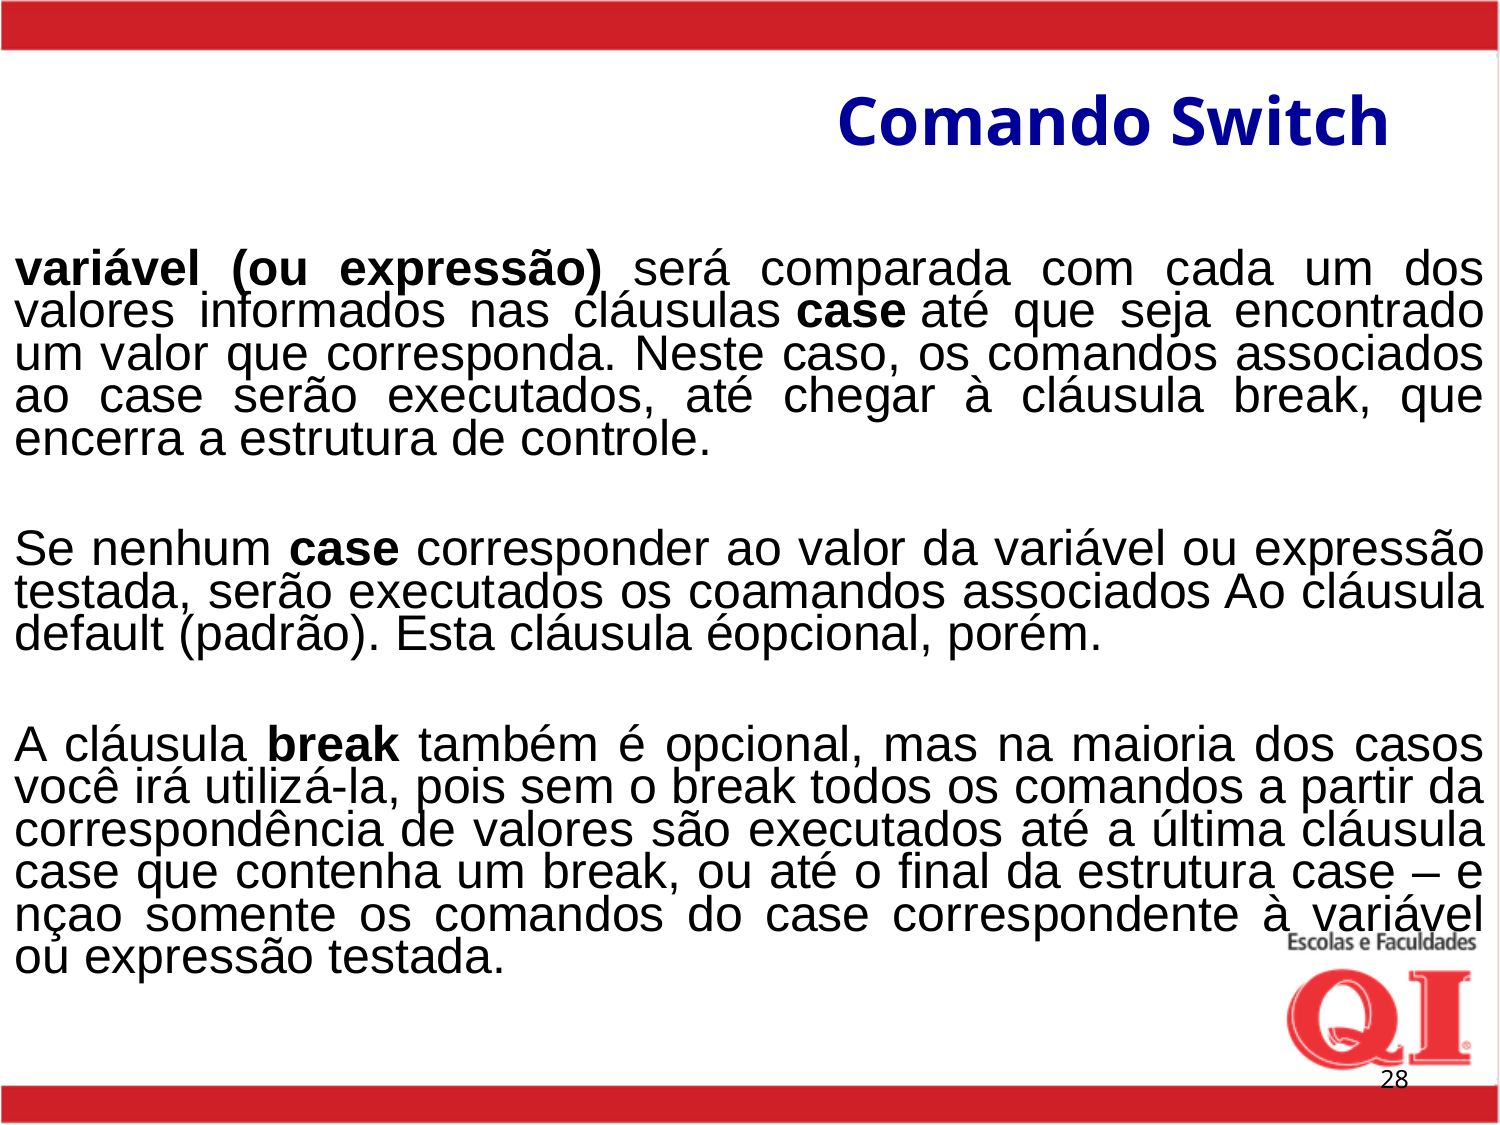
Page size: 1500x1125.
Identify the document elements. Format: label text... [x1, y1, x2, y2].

picture [0, 994, 1500, 1125]
title Comando Switch [343, 0, 1424, 167]
slide_number 28 [1074, 1030, 1424, 1106]
picture [0, 0, 1500, 243]
list variável (ou expressão) será comparada com cada um dos valores informados nas cláusulas case até que seja encontrado um valor que corresponda. Neste caso, os comandos associados ao case serão executados, até chegar à cláusula break, que encerra a estrutura de controle. Se nenhum case corresponder ao valor da variável ou expressão testada, serão executados os coamandos associados Ao cláusula default (padrão). Esta cláusula éopcional, porém. A cláusula break também é opcional, mas na maioria dos casos você irá utilizá-la, pois sem o break todos os comandos a partir da correspondência de valores são executados até a última cláusula case que contenha um break, ou até o final da estrutura case – e nçao somente os comandos do case correspondente à variável ou expressão testada. [0, 243, 1500, 994]
